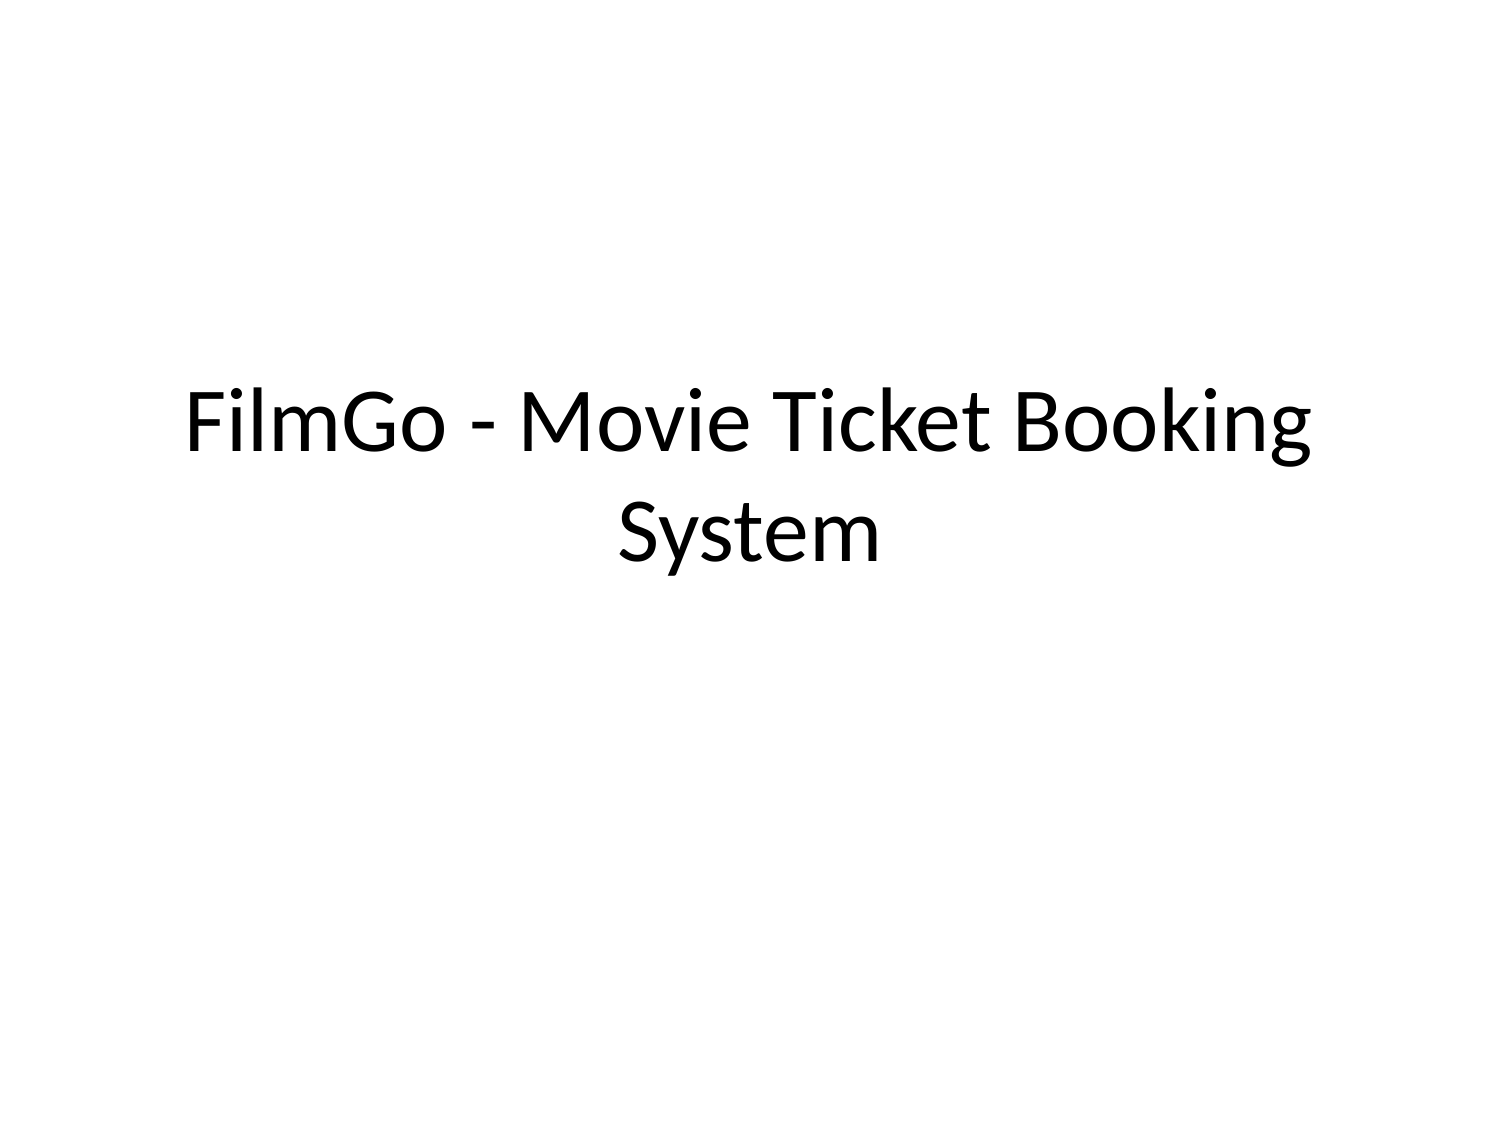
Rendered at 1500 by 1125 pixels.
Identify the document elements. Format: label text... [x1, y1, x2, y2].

title FilmGo - Movie Ticket Booking System [112, 349, 1388, 591]
